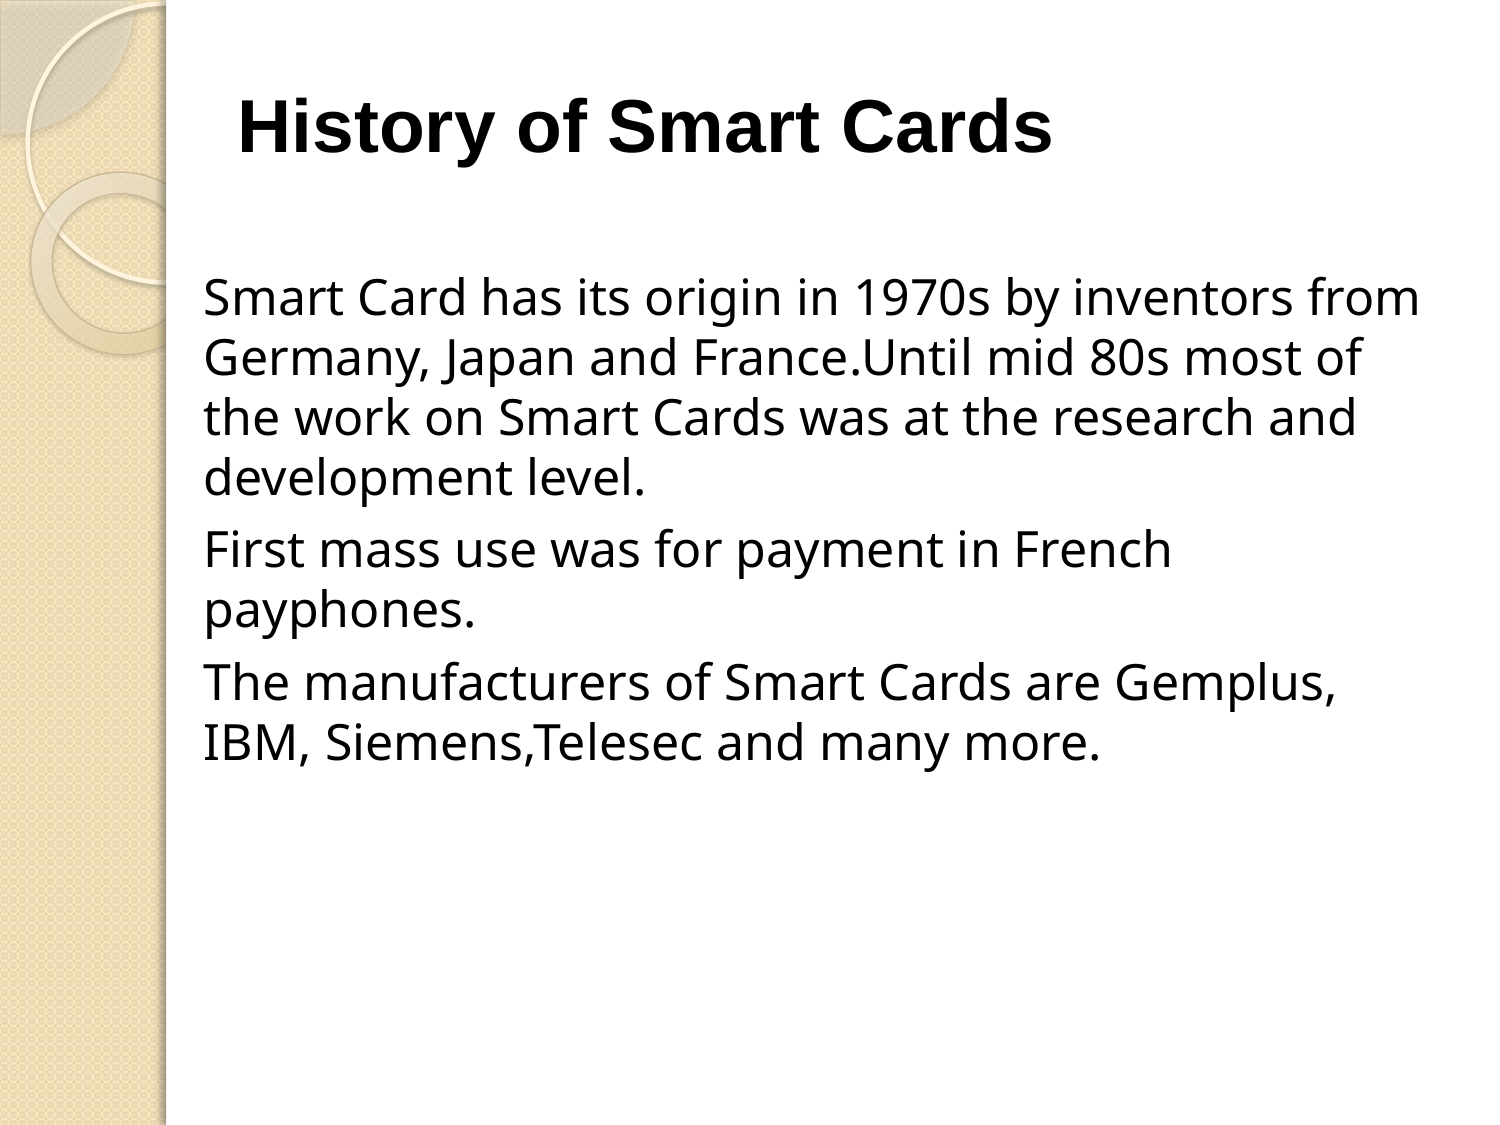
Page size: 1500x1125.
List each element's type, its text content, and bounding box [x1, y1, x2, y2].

text_box History of Smart Cards [222, 70, 1360, 175]
list Smart Card has its origin in 1970s by inventors from Germany, Japan and France.Until mid 80s most of the work on Smart Cards was at the research and development level. First mass use was for payment in French payphones. The manufacturers of Smart Cards are Gemplus, IBM, Siemens,Telesec and many more. [175, 257, 1466, 1090]
